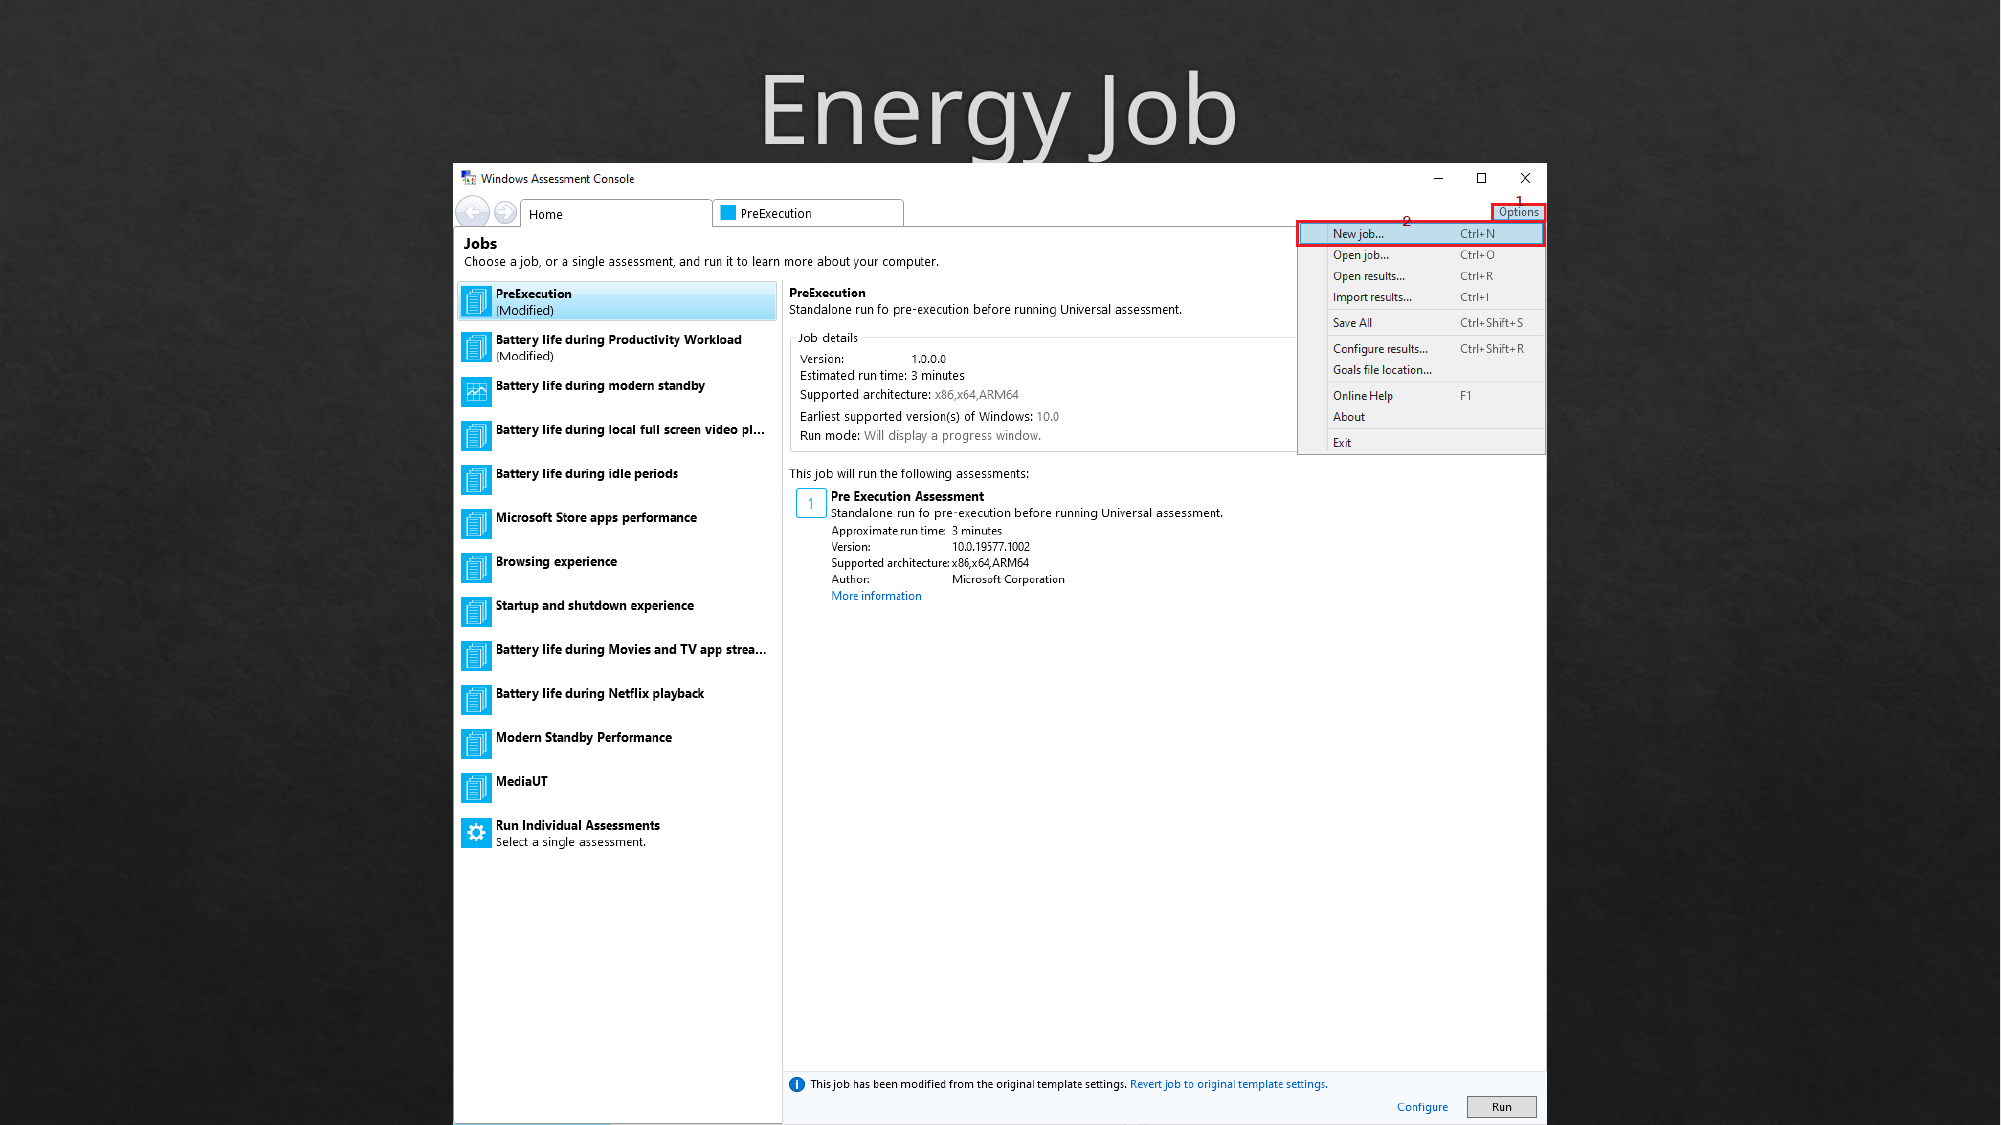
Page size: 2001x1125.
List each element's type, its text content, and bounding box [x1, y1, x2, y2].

picture [453, 162, 1547, 1125]
title Energy Job [224, 38, 1774, 172]
